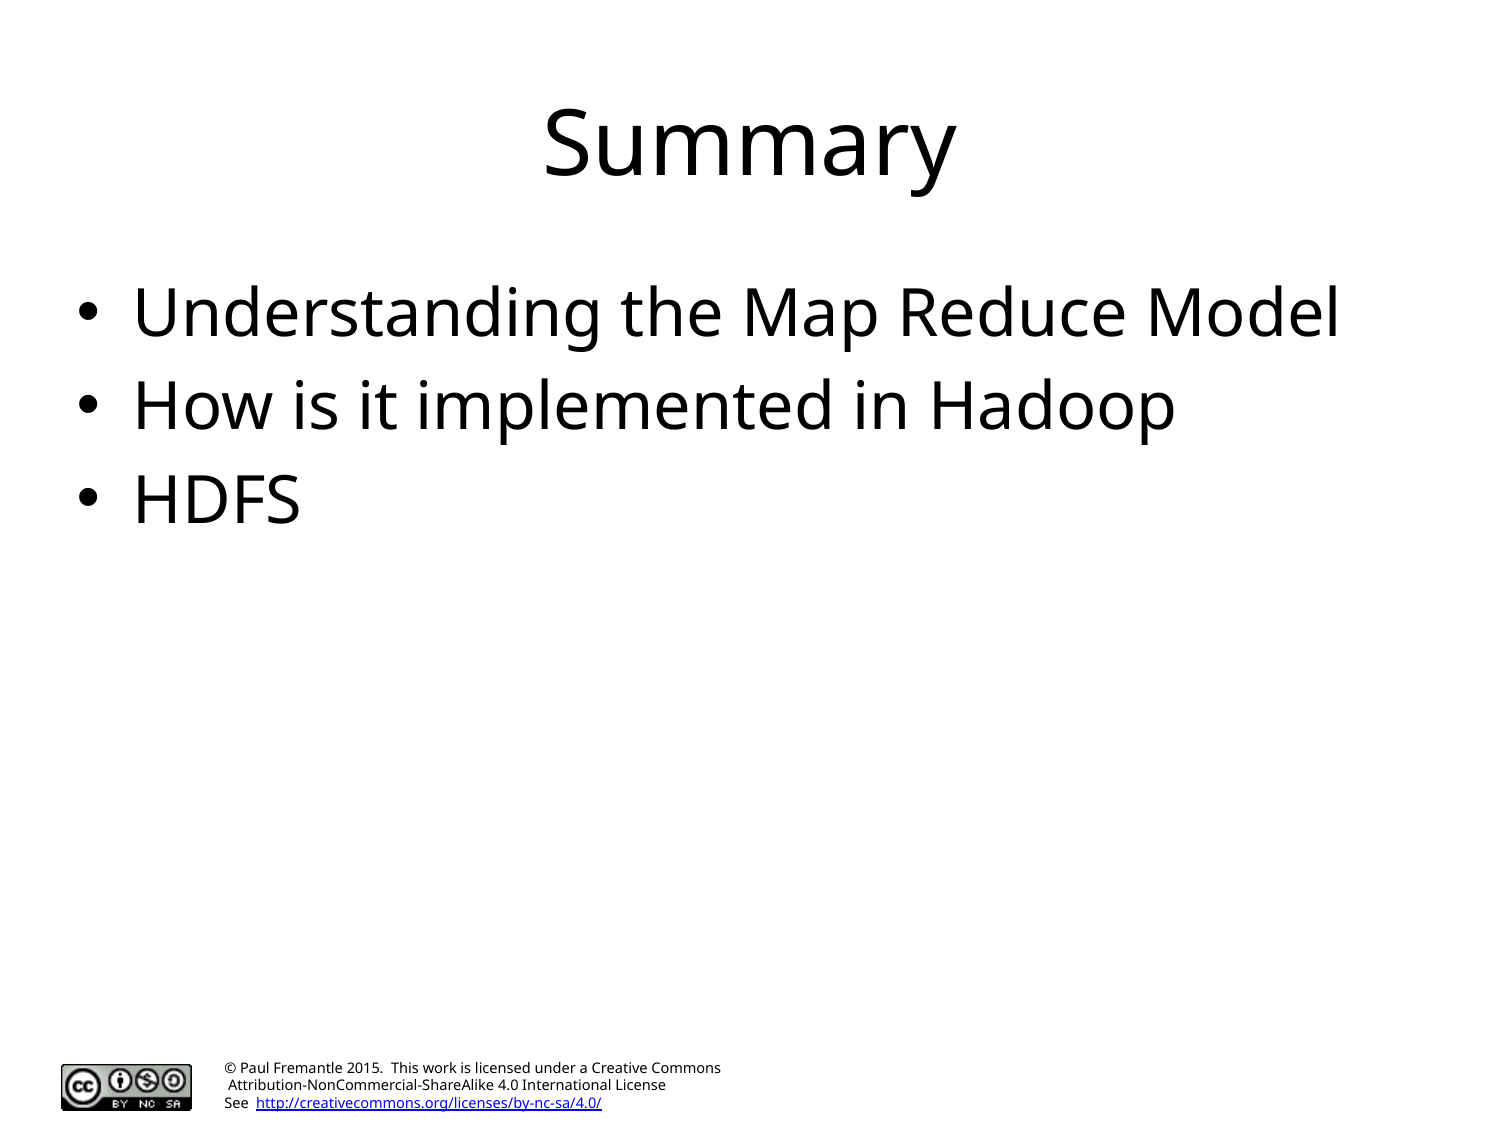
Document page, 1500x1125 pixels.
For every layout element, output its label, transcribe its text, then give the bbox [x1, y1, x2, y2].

picture [61, 1064, 192, 1111]
list Understanding the Map Reduce Model How is it implemented in Hadoop HDFS [61, 262, 1412, 1005]
title Summary [75, 45, 1425, 233]
